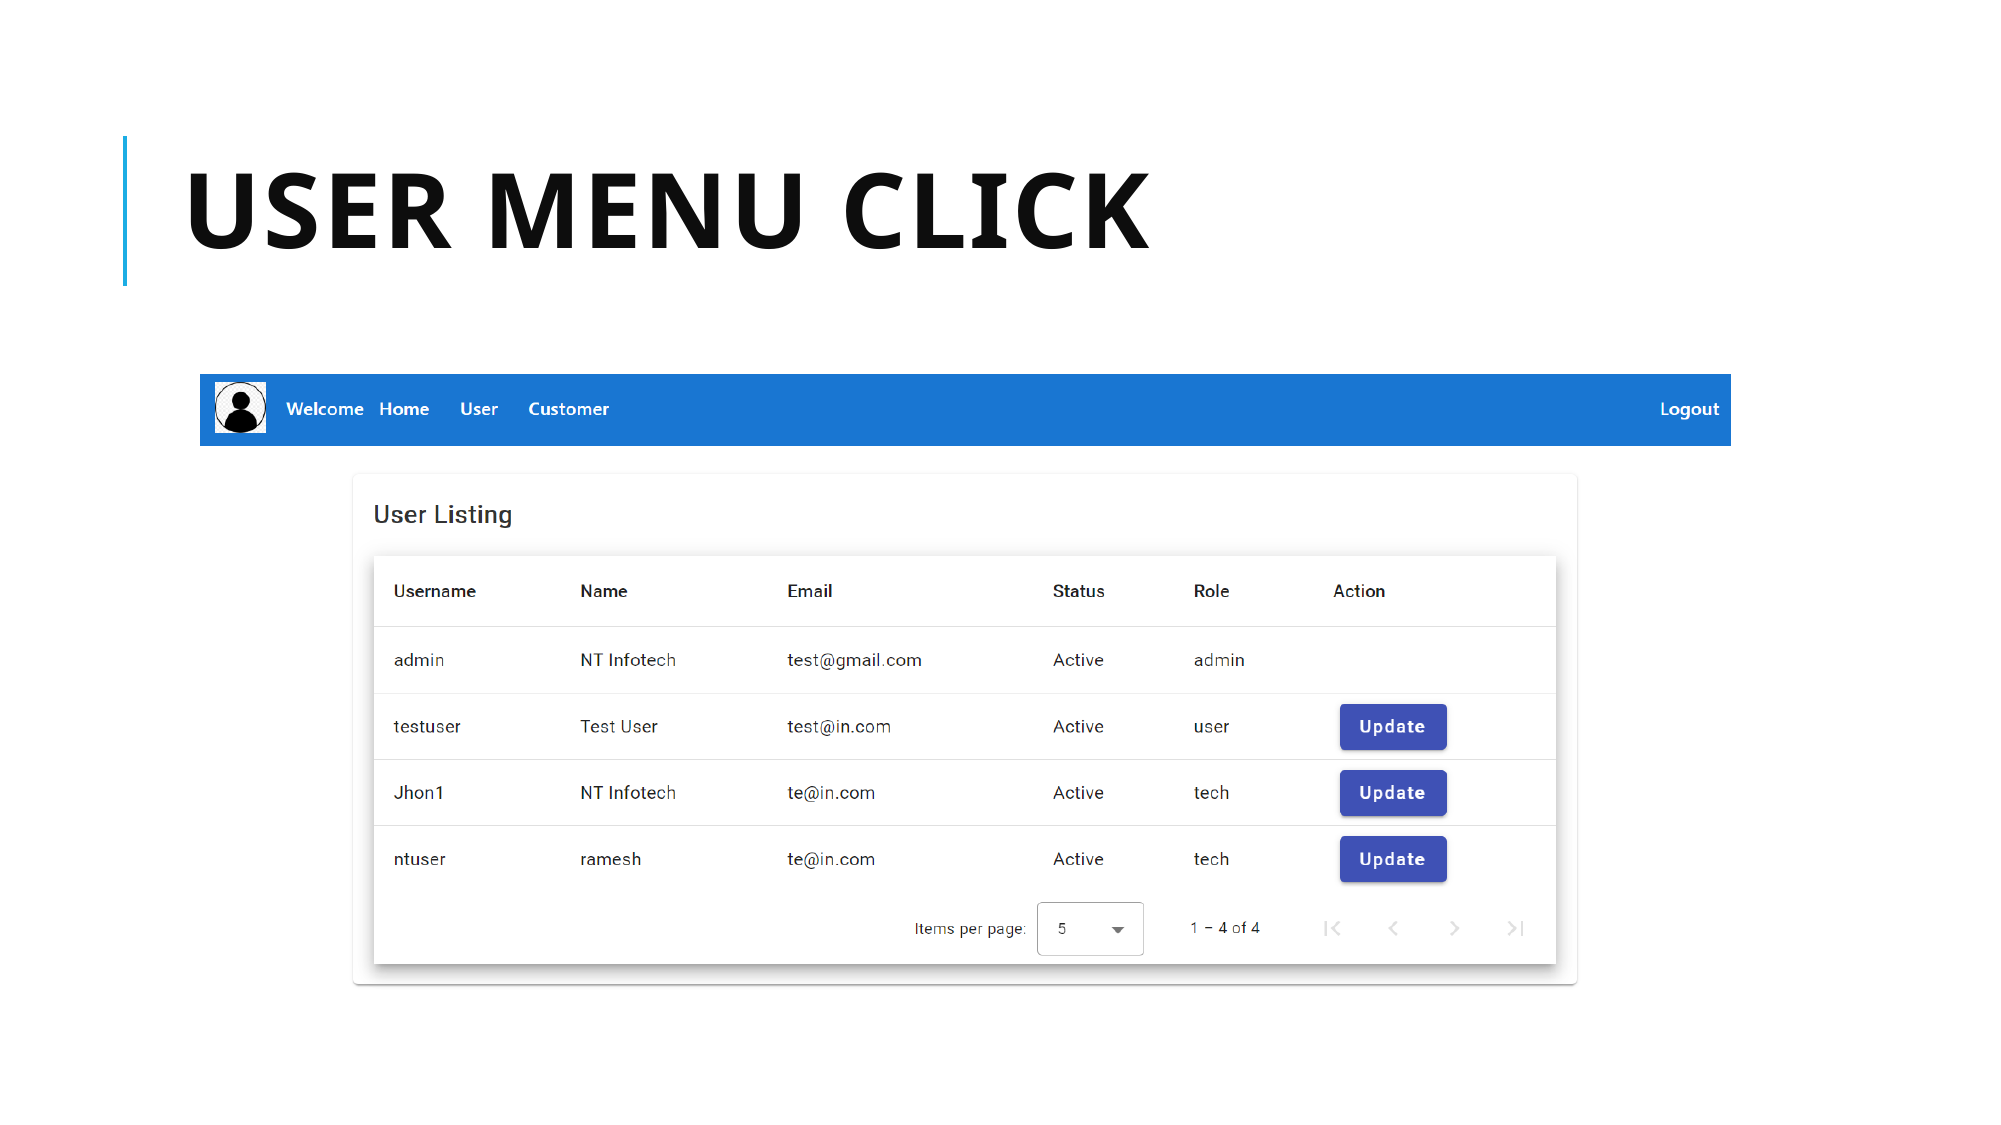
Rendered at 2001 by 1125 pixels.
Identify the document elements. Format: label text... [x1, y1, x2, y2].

title User menu click [168, 96, 1763, 342]
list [199, 374, 1731, 1036]
